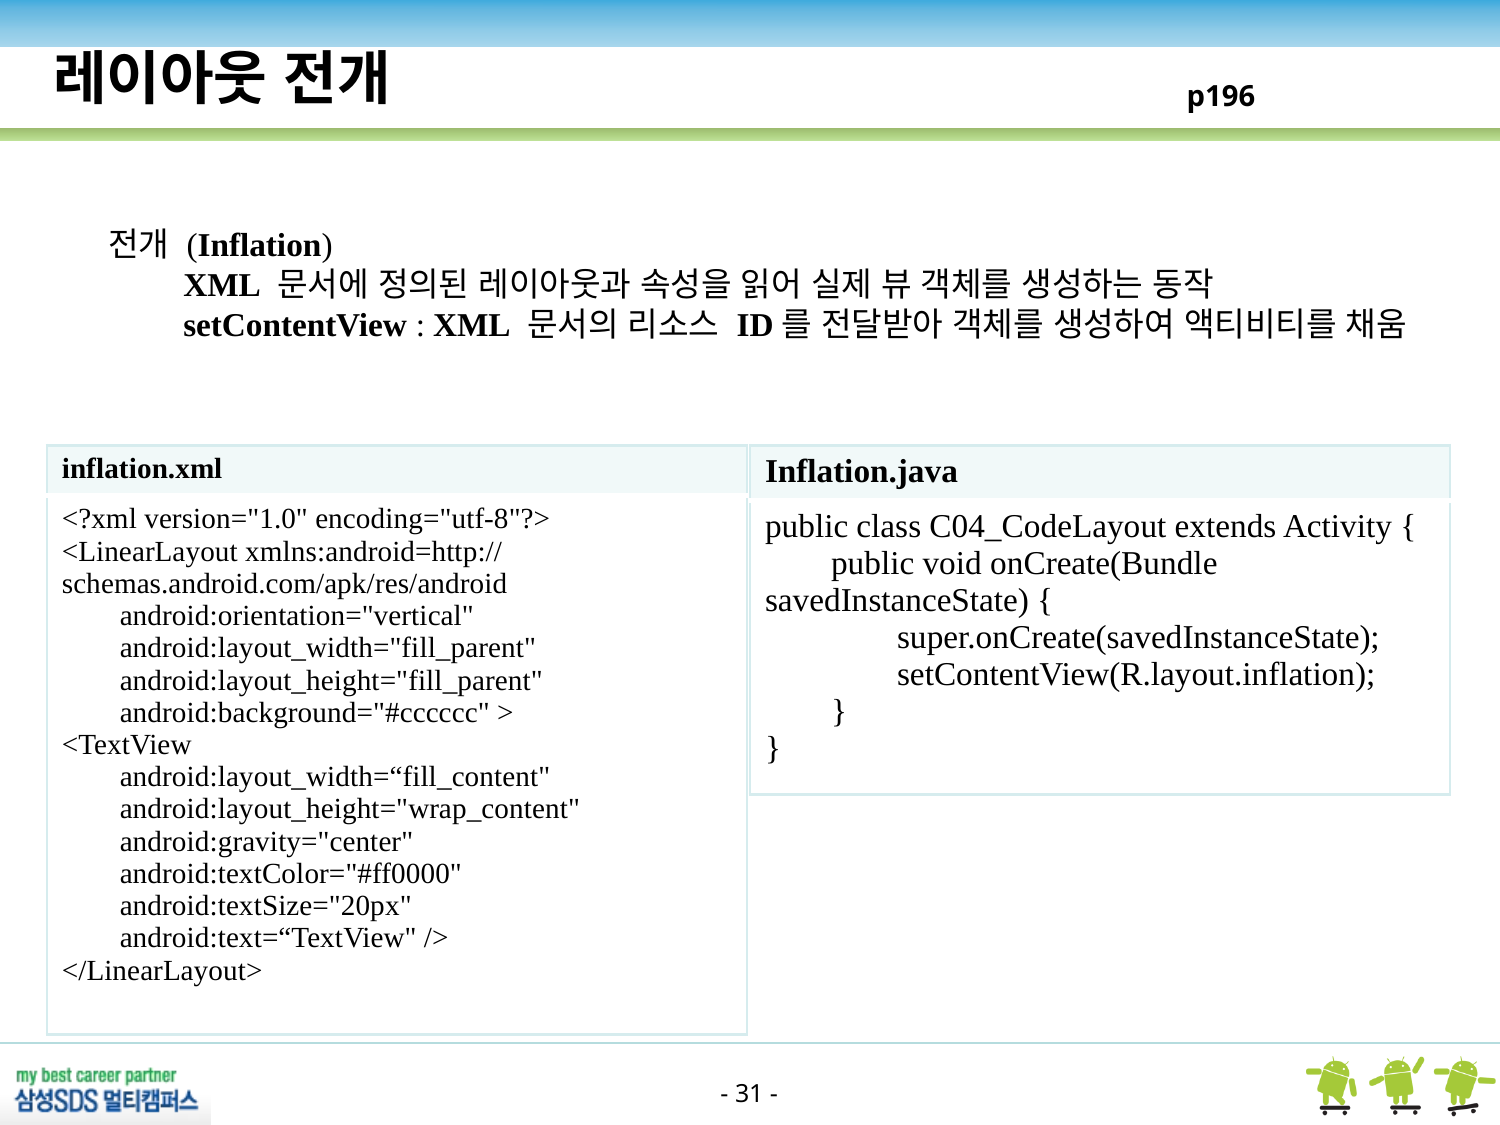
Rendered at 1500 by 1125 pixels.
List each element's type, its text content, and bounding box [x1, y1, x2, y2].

slide_number - 31 - [574, 1070, 925, 1125]
table_header Inflation.java [751, 447, 1449, 498]
text_box 레이아웃 전개 [53, 42, 971, 111]
picture [0, 0, 1500, 47]
picture [0, 1060, 211, 1125]
table_cell <?xml version="1.0" encoding="utf-8"?> <LinearLayout xmlns:android=http://schemas.android.com/apk/res/android android:orientation="vertical" android:layout_width="fill_parent" android:layout_height="fill_parent" android:background="#cccccc" > <TextView android:layout_width=“fill_content" android:layout_height="wrap_content" android:gravity="center" android:textColor="#ff0000" android:textSize="20px" android:text=“TextView" /> </LinearLayout> [48, 498, 746, 1033]
table_cell public class C04_CodeLayout extends Activity { public void onCreate(Bundle savedInstanceState) { super.onCreate(savedInstanceState); setContentView(R.layout.inflation); } } [751, 503, 1449, 793]
text_box p196 [1171, 70, 1500, 120]
text_box 전개 (Inflation) XML 문서에 정의된 레이아웃과 속성을 읽어 실제 뷰 객체를 생성하는 동작 setContentView : XML 문서의 리소스 ID를 전달받아 객체를 생성하여 액티비티를 채움 [93, 175, 1430, 351]
table_header inflation.xml [48, 447, 746, 493]
picture [1300, 1048, 1500, 1125]
